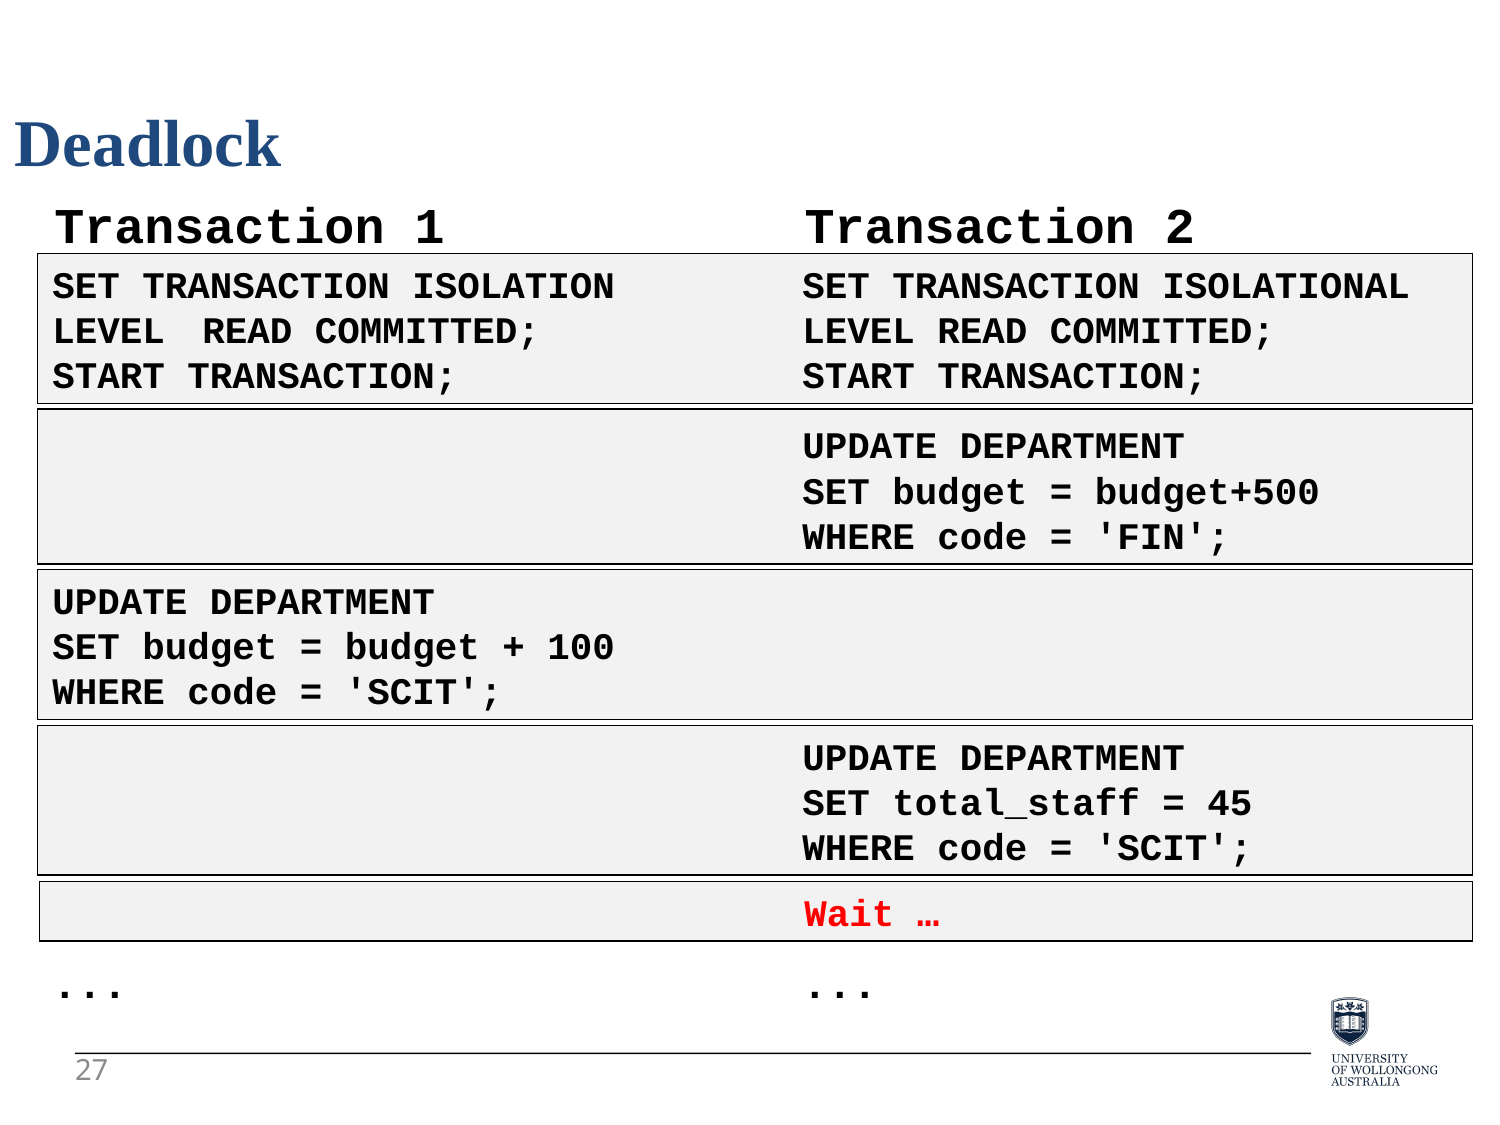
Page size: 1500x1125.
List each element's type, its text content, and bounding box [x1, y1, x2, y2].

text_box UPDATE DEPARTMENT SET budget = budget + 100 WHERE code = 'SCIT'; [37, 569, 1473, 720]
text_box 27 [74, 1059, 135, 1091]
text_box ... ... [37, 949, 1473, 1015]
text_box UPDATE DEPARTMENT SET total_staff = 45 WHERE code = 'SCIT'; [37, 725, 1473, 876]
text_box Deadlock [0, 92, 1500, 193]
text_box UPDATE DEPARTMENT SET budget = budget+500 WHERE code = 'FIN'; [37, 409, 1473, 564]
text_box SET TRANSACTION ISOLATION SET TRANSACTION ISOLATIONAL LEVEL READ COMMITTED; LEVEL READ COMMITTED; START TRANSACTION; START TRANSACTION; [37, 253, 1473, 404]
text_box Transaction 1 Transaction 2 [39, 186, 1473, 253]
text_box Wait … [39, 881, 1473, 942]
